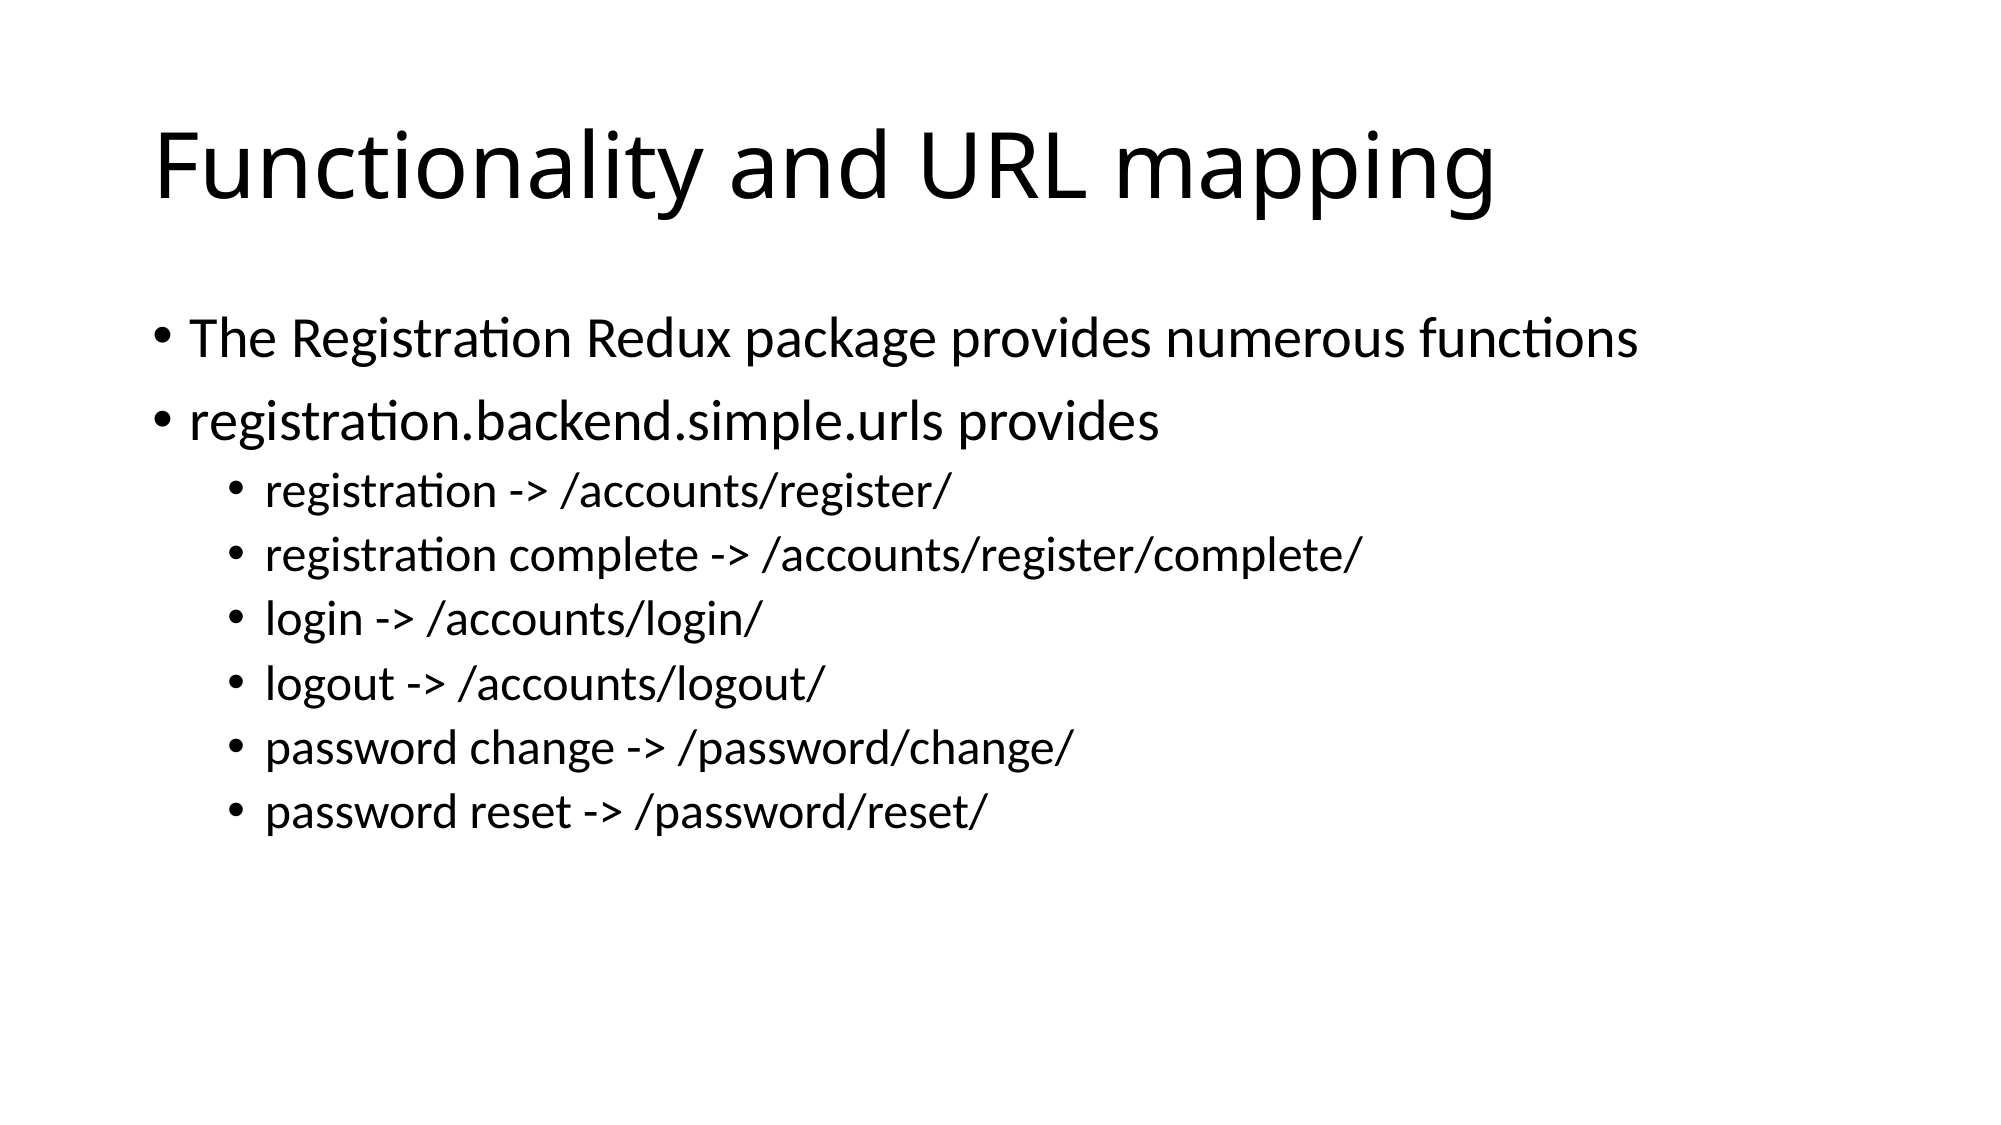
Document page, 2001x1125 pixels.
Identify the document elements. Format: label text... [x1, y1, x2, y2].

title Functionality and URL mapping [137, 59, 1863, 278]
list The Registration Redux package provides numerous functions registration.backend.simple.urls provides registration -> /accounts/register/ registration complete -> /accounts/register/complete/ login -> /accounts/login/ logout -> /accounts/logout/ password change -> /password/change/ password reset -> /password/reset/ [137, 299, 1863, 1014]
